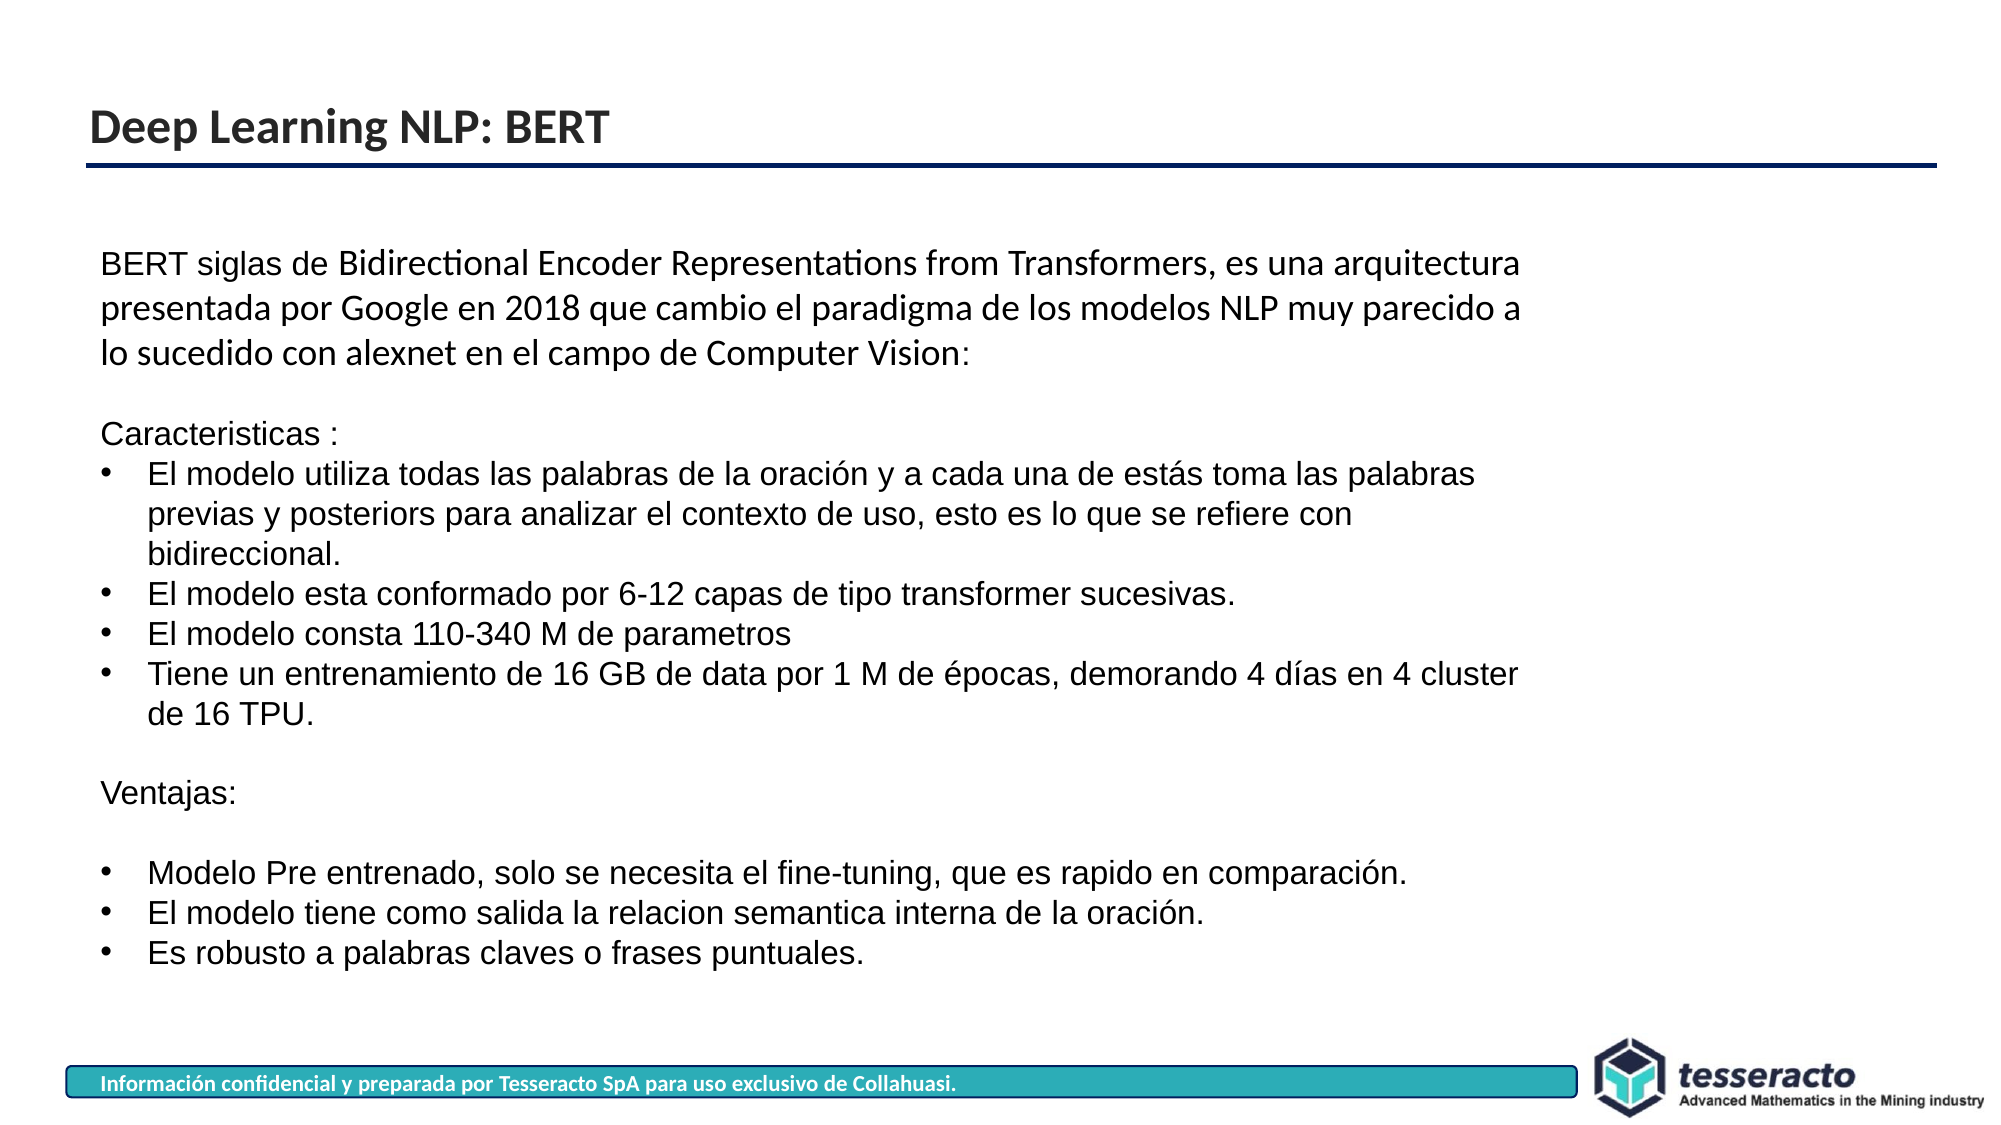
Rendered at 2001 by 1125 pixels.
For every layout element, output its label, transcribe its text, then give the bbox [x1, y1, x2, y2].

text_box [1587, 1033, 1985, 1119]
text_box BERT siglas de Bidirectional Encoder Representations from Transformers, es una arquitectura presentada por Google en 2018 que cambio el paradigma de los modelos NLP muy parecido a lo sucedido con alexnet en el campo de Computer Vision: Caracteristicas : El modelo utiliza todas las palabras de la oración y a cada una de estás toma las palabras previas y posteriors para analizar el contexto de uso, esto es lo que se refiere con bidireccional. El modelo esta conformado por 6-12 capas de tipo transformer sucesivas. El modelo consta 110-340 M de parametros Tiene un entrenamiento de 16 GB de data por 1 M de épocas, demorando 4 días en 4 cluster de 16 TPU. Ventajas: Modelo Pre entrenado, solo se necesita el fine-tuning, que es rapido en comparación. El modelo tiene como salida la relacion semantica interna de la oración. Es robusto a palabras claves o frases puntuales. [85, 230, 1541, 979]
text_box [66, 1066, 1577, 1098]
footer Información confidencial y preparada por Tesseracto SpA para uso exclusivo de Collahuasi. [98, 1072, 962, 1125]
text_box Deep Learning NLP: BERT [74, 86, 625, 161]
